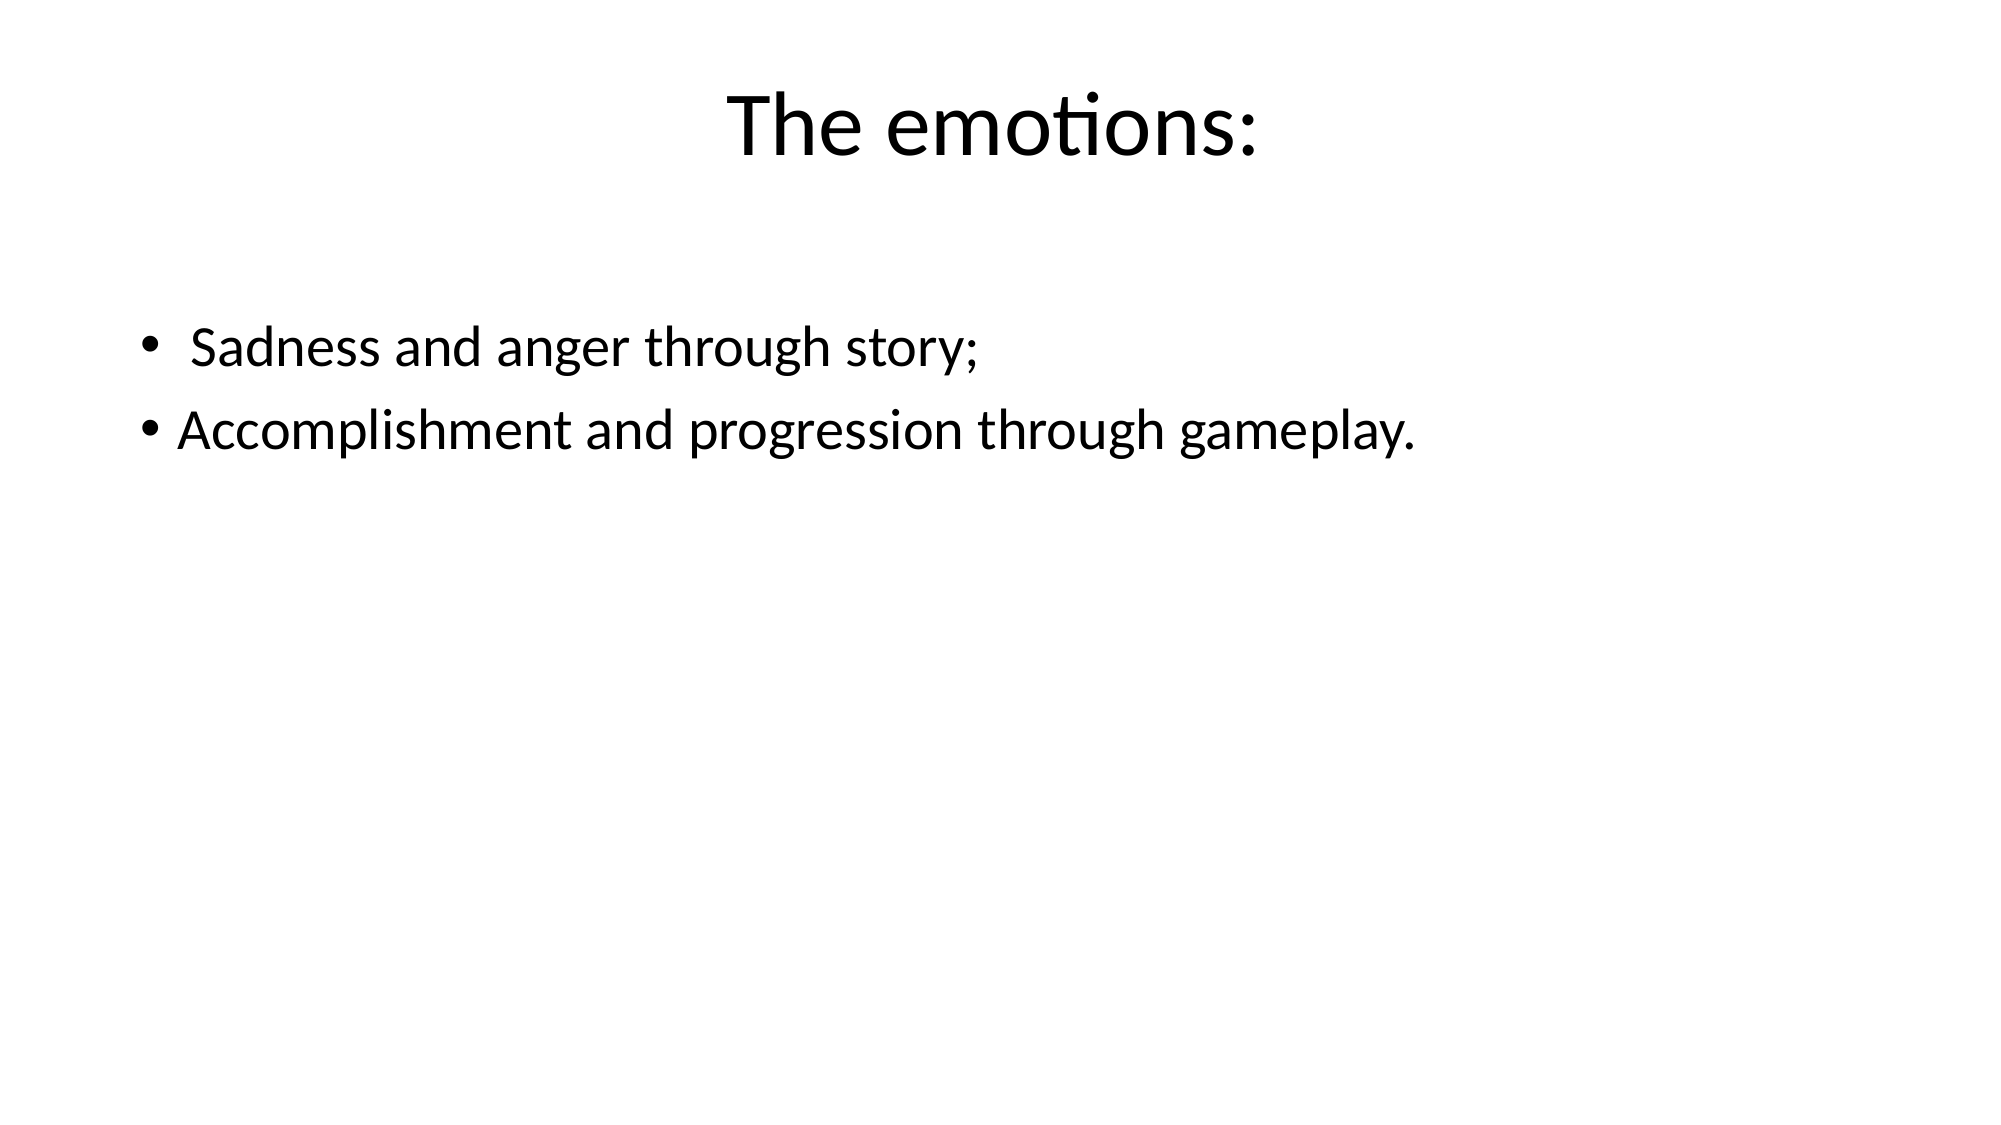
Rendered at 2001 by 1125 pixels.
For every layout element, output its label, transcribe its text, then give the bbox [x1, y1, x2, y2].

list The emotions: Sadness and anger through story; Accomplishment and progression through gameplay. [125, 68, 1863, 1014]
